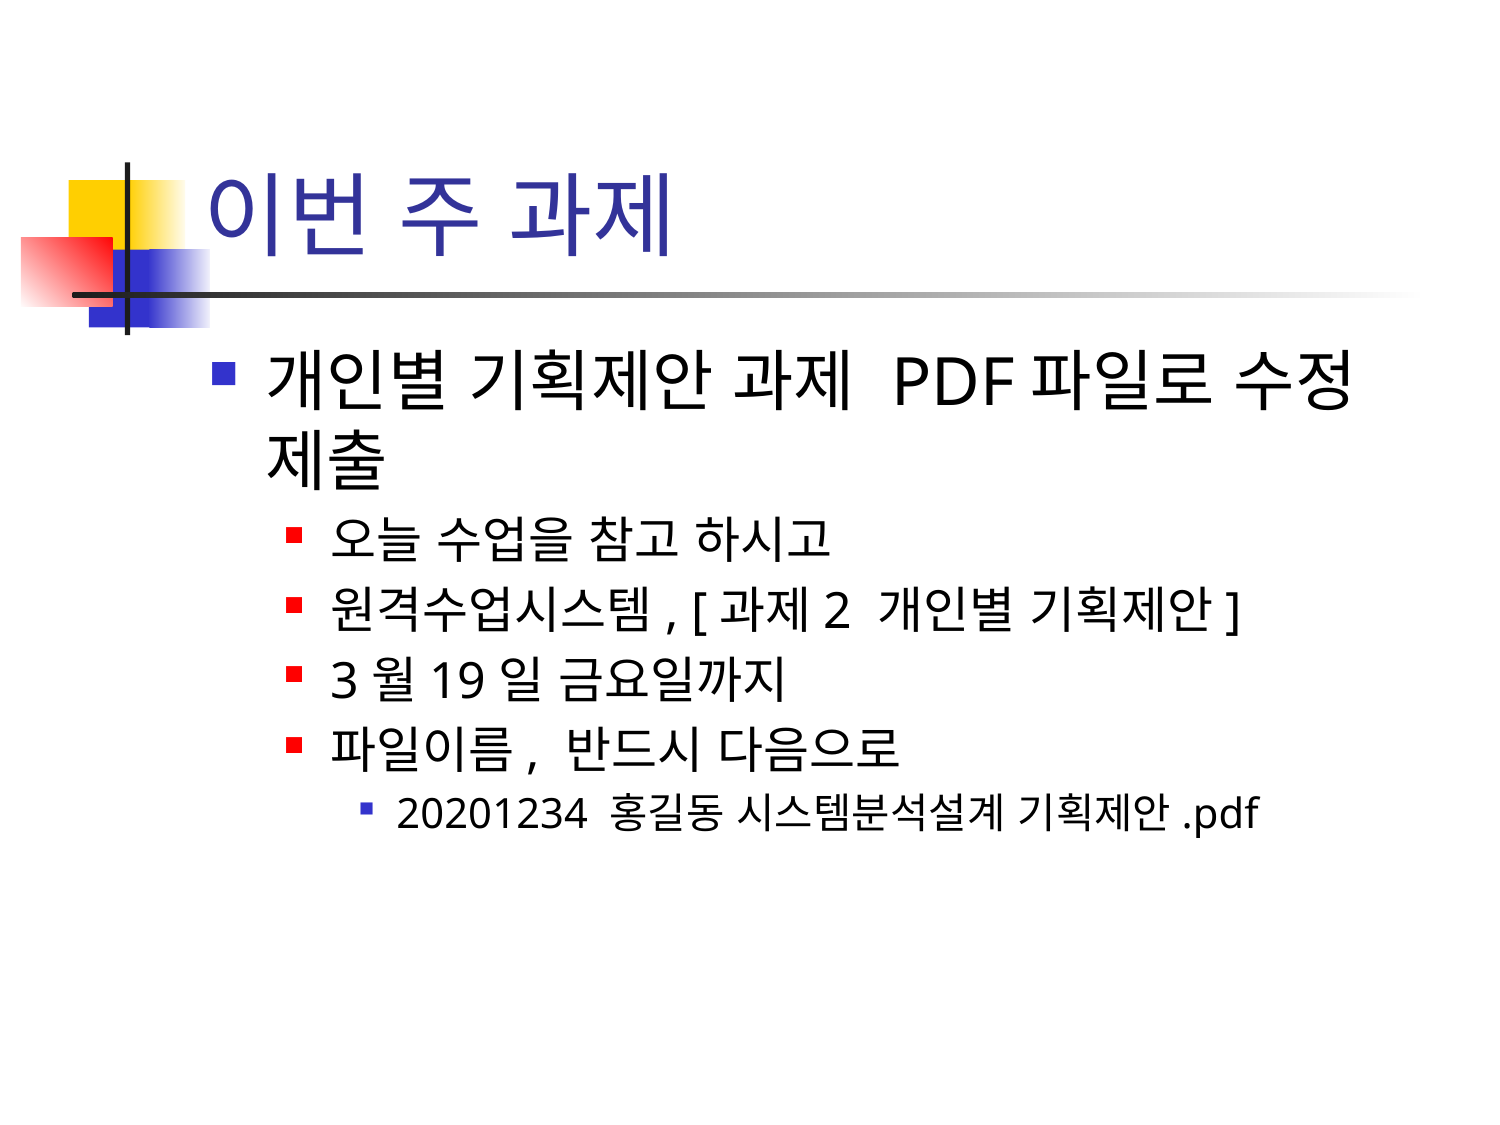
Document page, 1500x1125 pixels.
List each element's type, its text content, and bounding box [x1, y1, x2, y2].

list 개인별 기획제안 과제 PDF파일로 수정 제출 오늘 수업을 참고 하시고 원격수업시스템, [과제2 개인별 기획제안] 3월19일 금요일까지 파일이름, 반드시 다음으로 20201234 홍길동 시스템분석설계 기획제안.pdf [193, 331, 1469, 1006]
title 이번 주 과제 [188, 35, 1468, 275]
